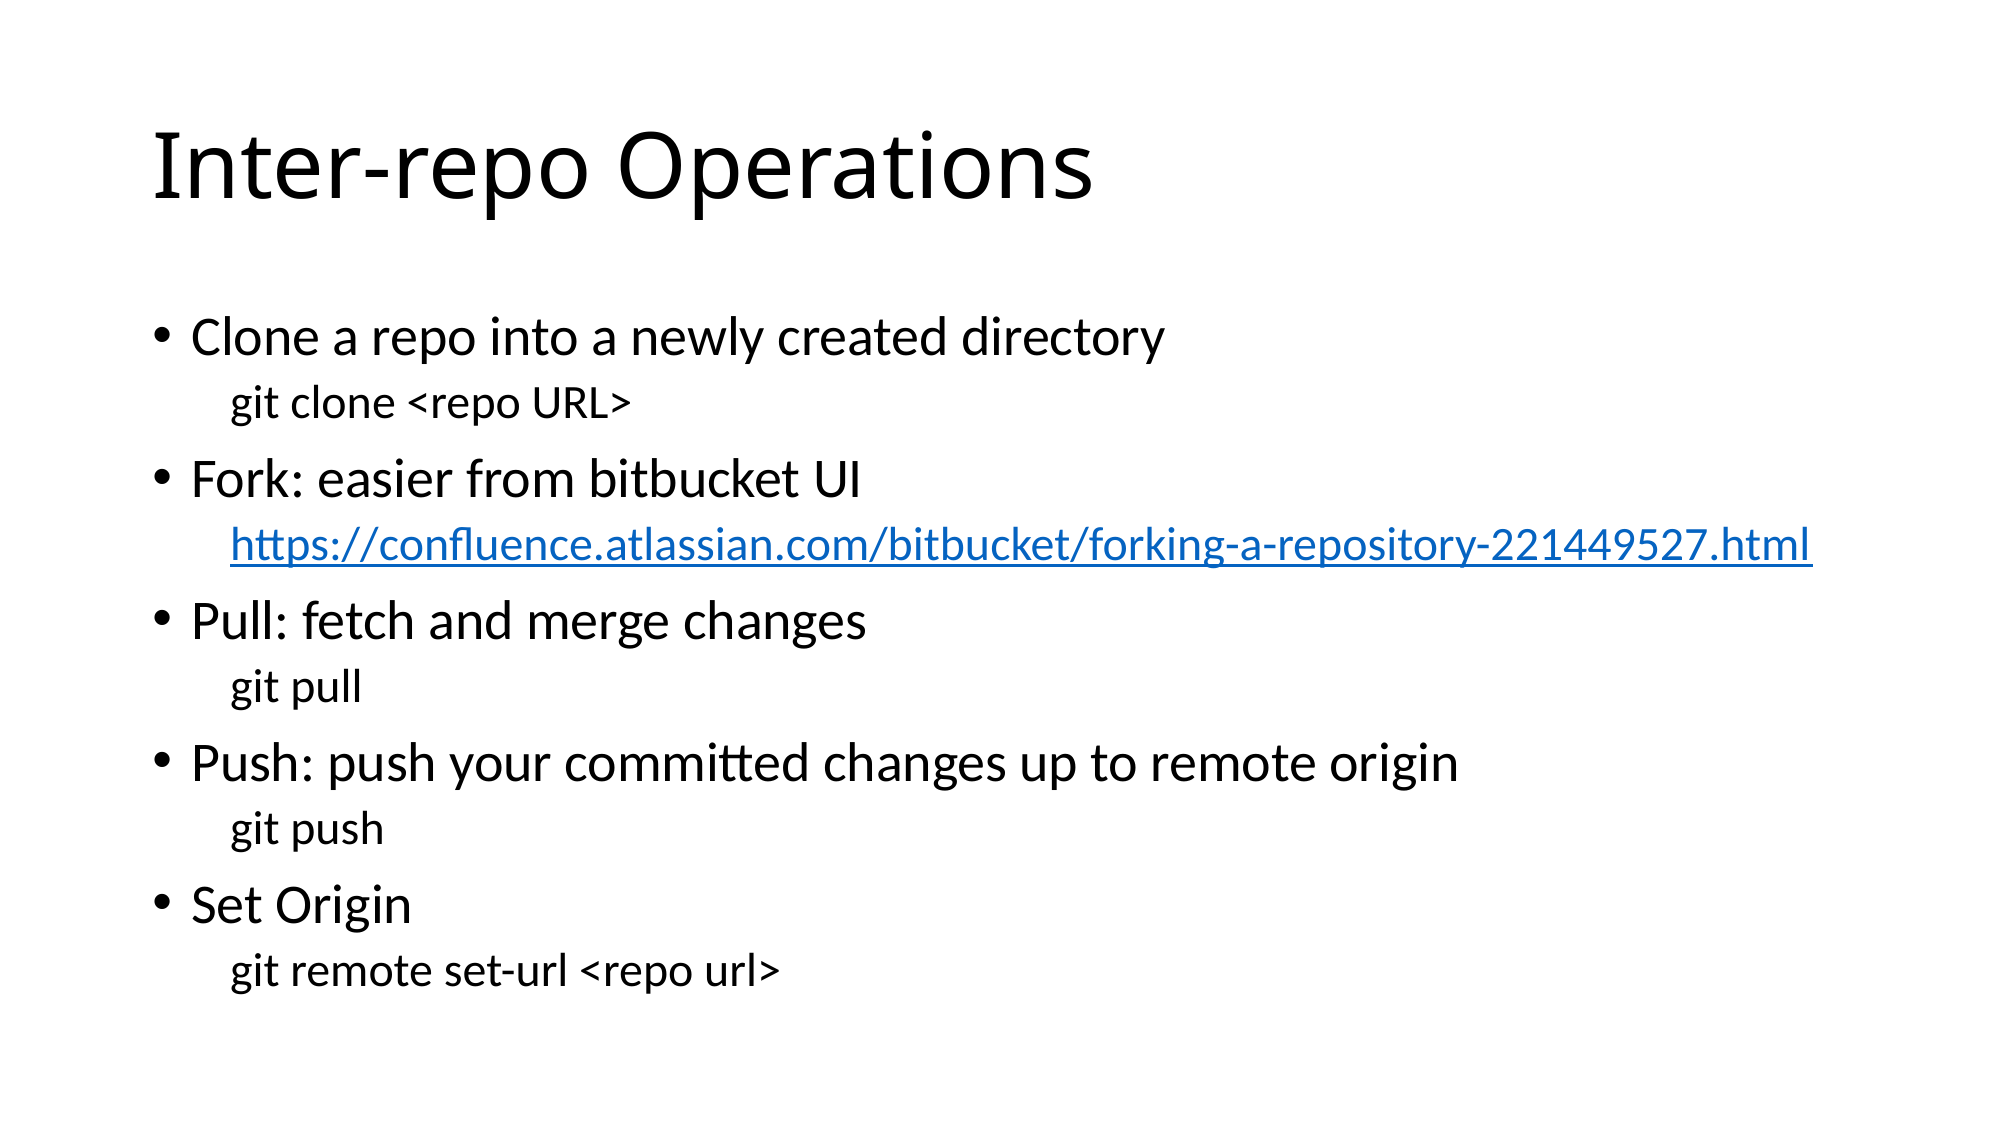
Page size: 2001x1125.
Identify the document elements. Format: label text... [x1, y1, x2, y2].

title Inter-repo Operations [137, 59, 1863, 278]
list Clone a repo into a newly created directory git clone <repo URL> Fork: easier from bitbucket UI https://confluence.atlassian.com/bitbucket/forking-a-repository-221449527.html Pull: fetch and merge changes git pull Push: push your committed changes up to remote origin git push Set Origin git remote set-url <repo url> [137, 299, 1863, 1014]
